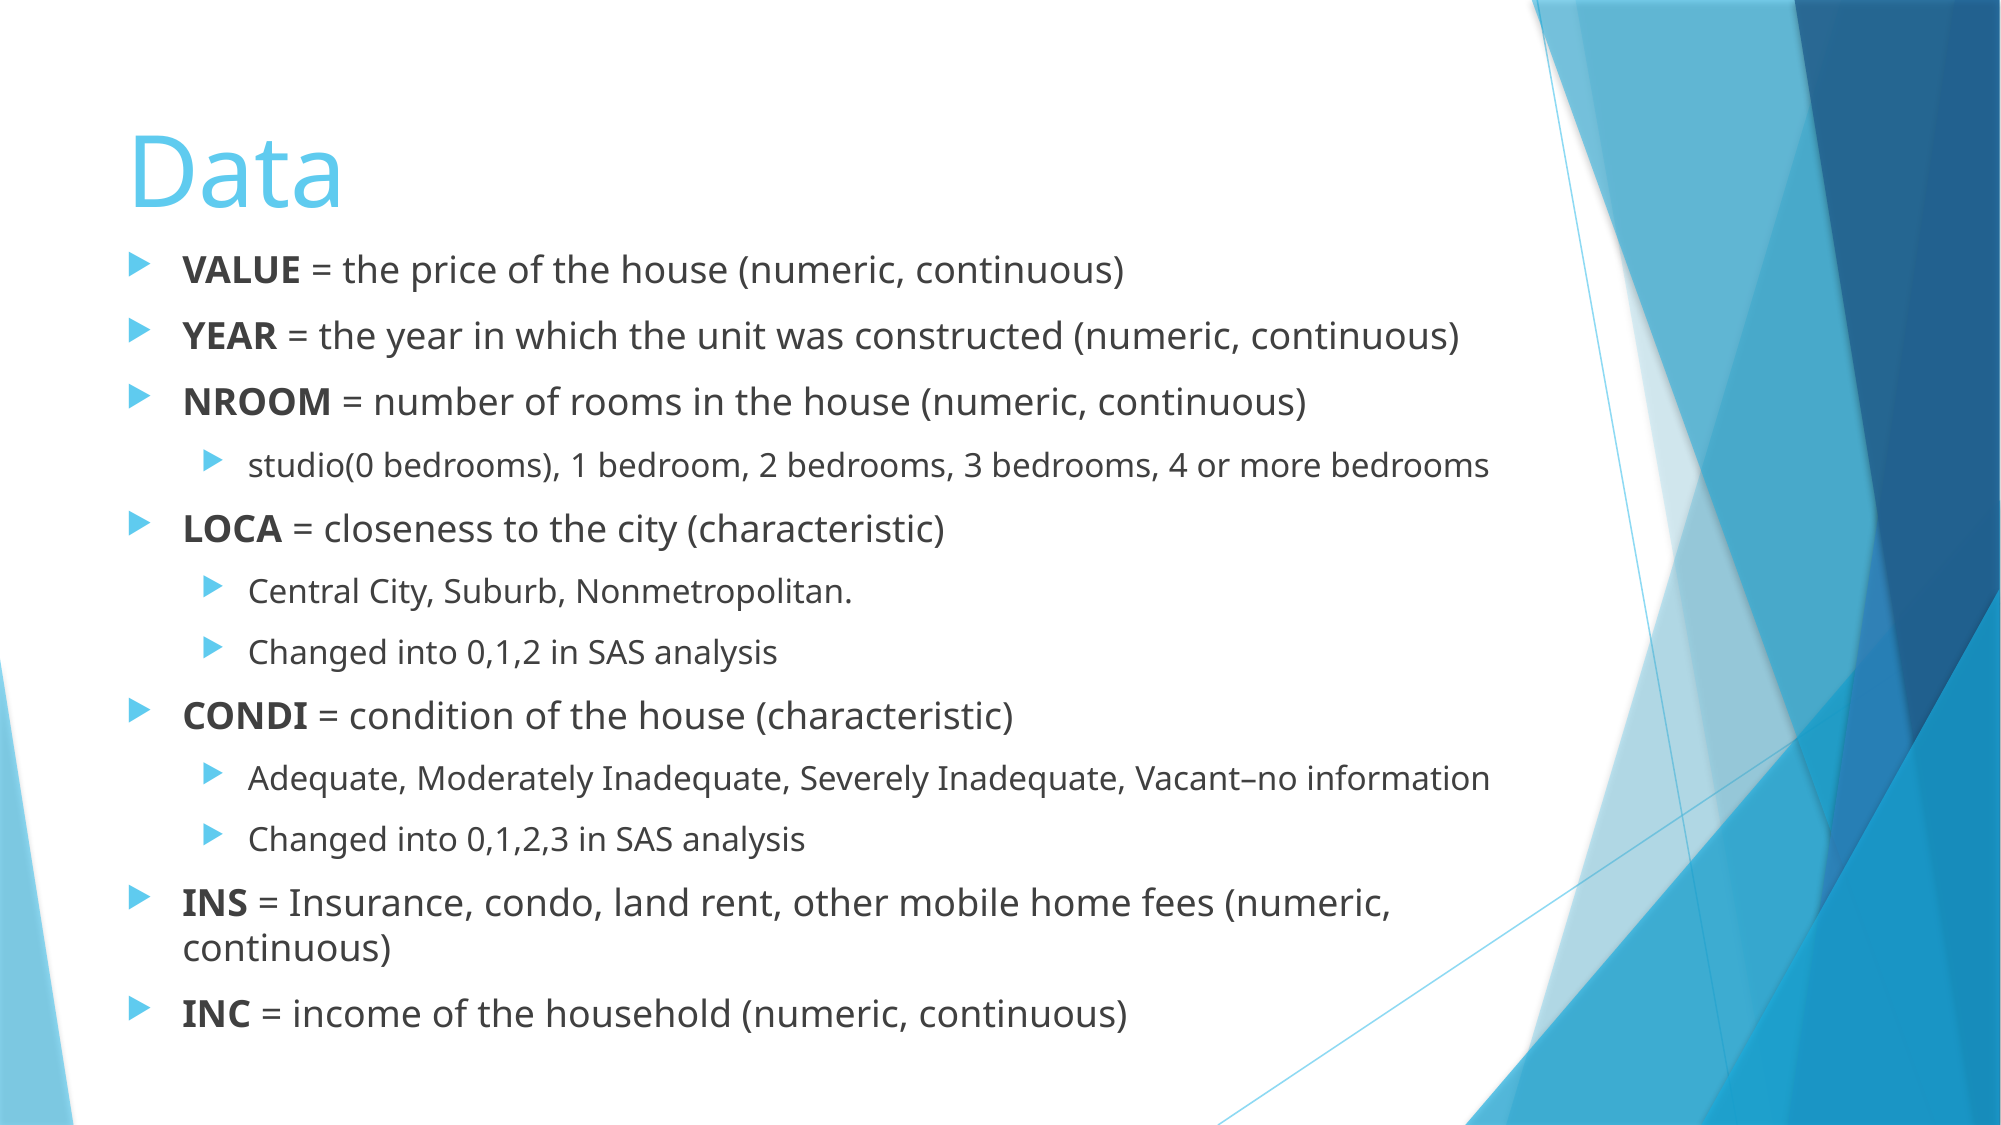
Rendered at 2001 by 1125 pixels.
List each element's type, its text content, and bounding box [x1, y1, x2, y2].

title Data [111, 99, 1522, 238]
list VALUE = the price of the house (numeric, continuous) YEAR = the year in which the unit was constructed (numeric, continuous) NROOM = number of rooms in the house (numeric, continuous) studio(0 bedrooms), 1 bedroom, 2 bedrooms, 3 bedrooms, 4 or more bedrooms LOCA = closeness to the city (characteristic) Central City, Suburb, Nonmetropolitan. Changed into 0,1,2 in SAS analysis CONDI = condition of the house (characteristic) Adequate, Moderately Inadequate, Severely Inadequate, Vacant–no information Changed into 0,1,2,3 in SAS analysis INS = Insurance, condo, land rent, other mobile home fees (numeric, continuous) INC = income of the household (numeric, continuous) [111, 238, 1522, 1091]
